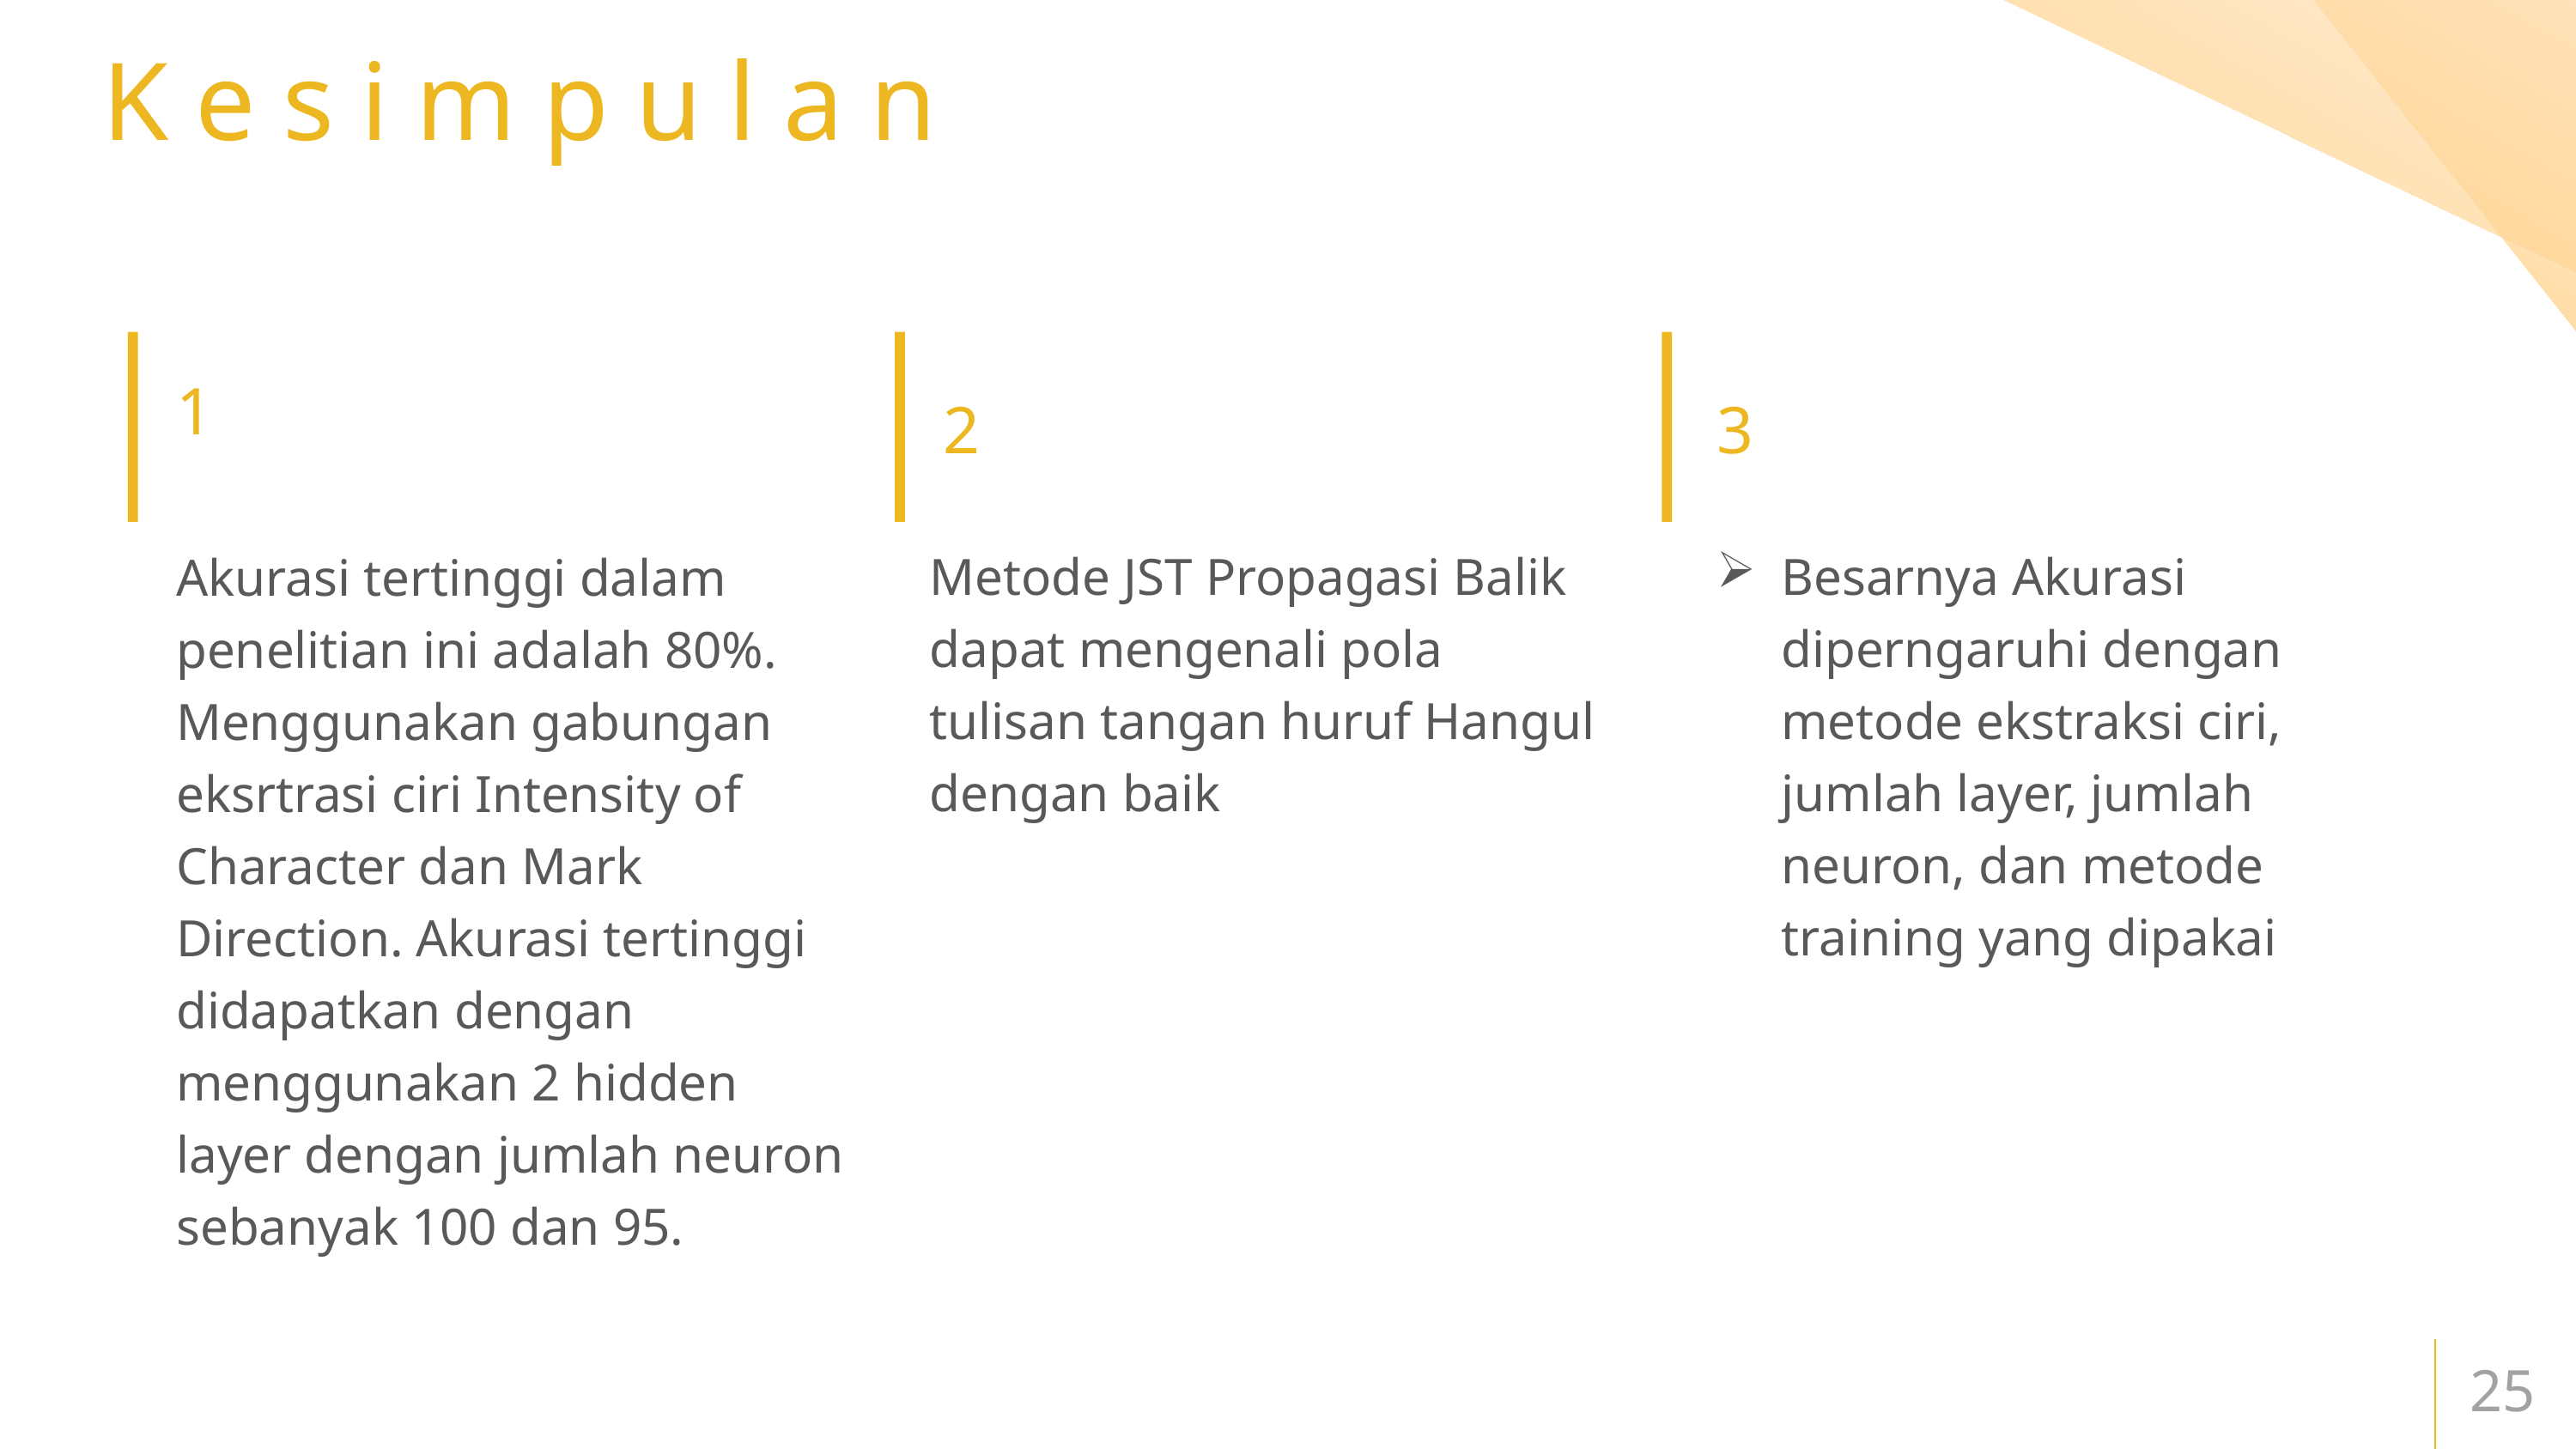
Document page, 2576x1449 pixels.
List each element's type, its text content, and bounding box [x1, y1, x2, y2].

slide_number 25 [2446, 1350, 2575, 1428]
list Akurasi tertinggi dalam penelitian ini adalah 80%. Menggunakan gabungan eksrtrasi ciri Intensity of Character dan Mark Direction. Akurasi tertinggi didapatkan dengan menggunakan 2 hidden layer dengan jumlah neuron sebanyak 100 dan 95. [153, 523, 882, 1354]
list 3 [1693, 330, 2423, 478]
title Kesimpulan [89, 27, 2448, 186]
list Besarnya Akurasi diperngaruhi dengan metode ekstraksi ciri, jumlah layer, jumlah neuron, dan metode training yang dipakai [1693, 522, 2423, 1353]
list 2 [920, 330, 1649, 478]
list 1 [153, 312, 882, 460]
list Metode JST Propagasi Balik dapat mengenali pola tulisan tangan huruf Hangul dengan baik [907, 522, 1636, 1353]
